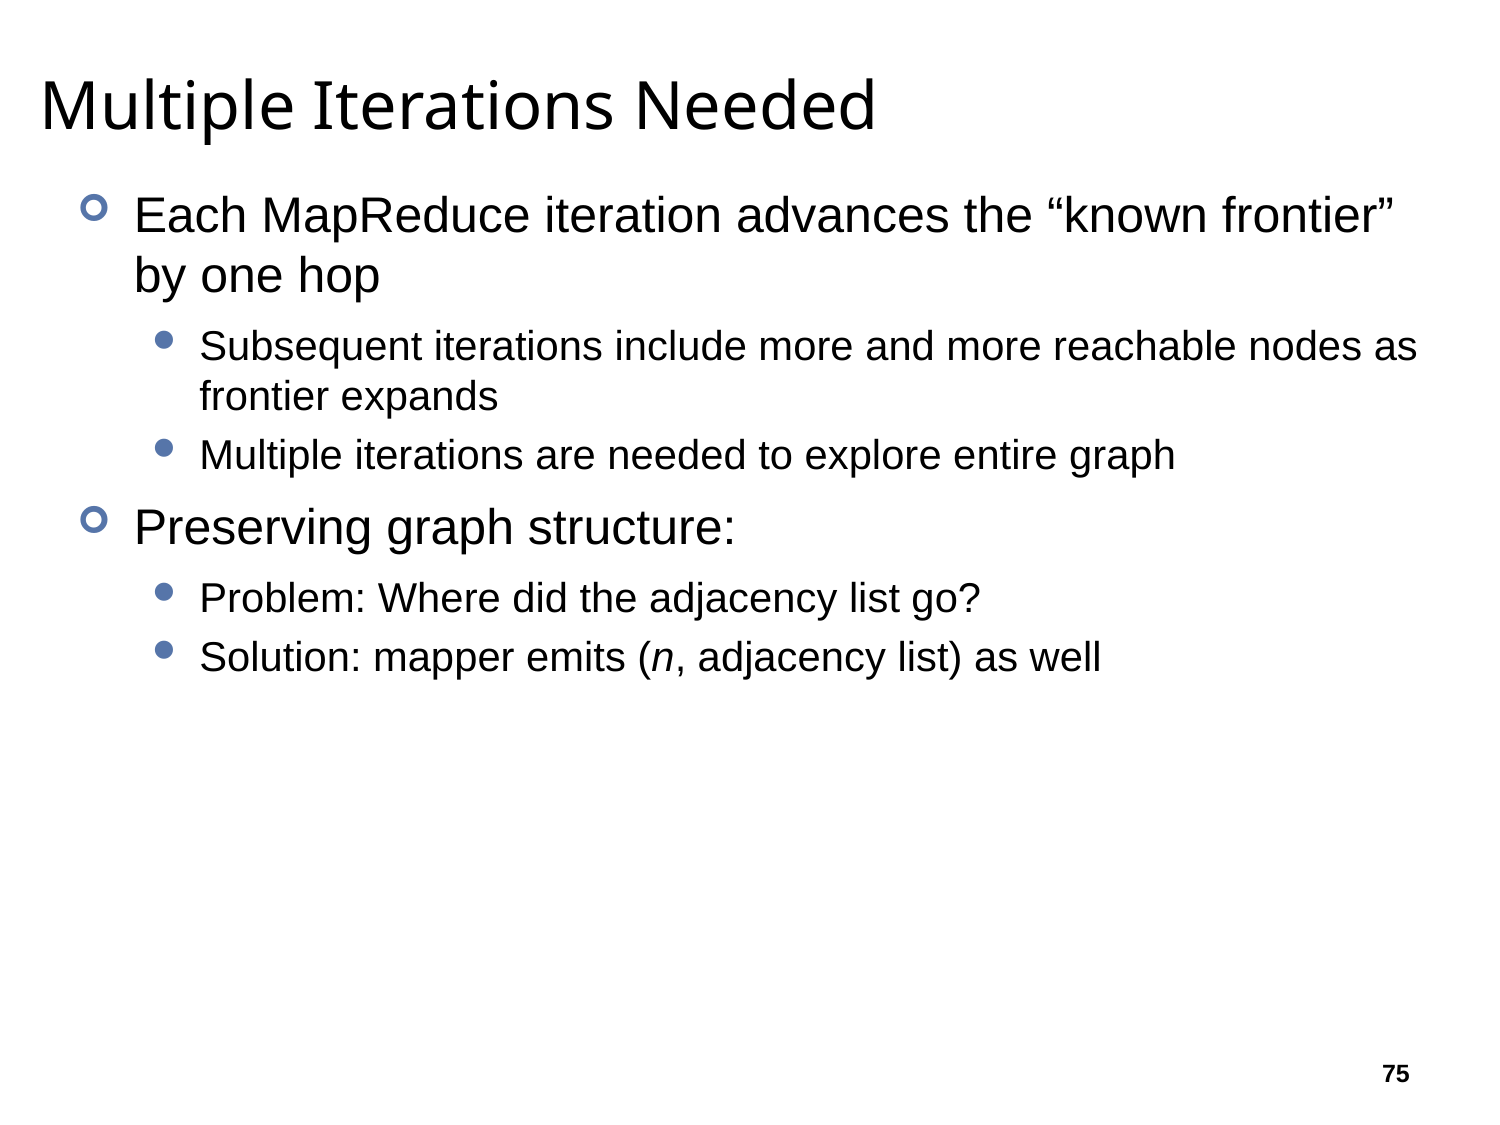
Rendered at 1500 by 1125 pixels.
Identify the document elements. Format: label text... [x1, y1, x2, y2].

slide_number 75 [1074, 1042, 1425, 1103]
list Each MapReduce iteration advances the “known frontier” by one hop Subsequent iterations include more and more reachable nodes as frontier expands Multiple iterations are needed to explore entire graph Preserving graph structure: Problem: Where did the adjacency list go? Solution: mapper emits (n, adjacency list) as well [62, 174, 1451, 1013]
title Multiple Iterations Needed [24, 18, 1451, 188]
